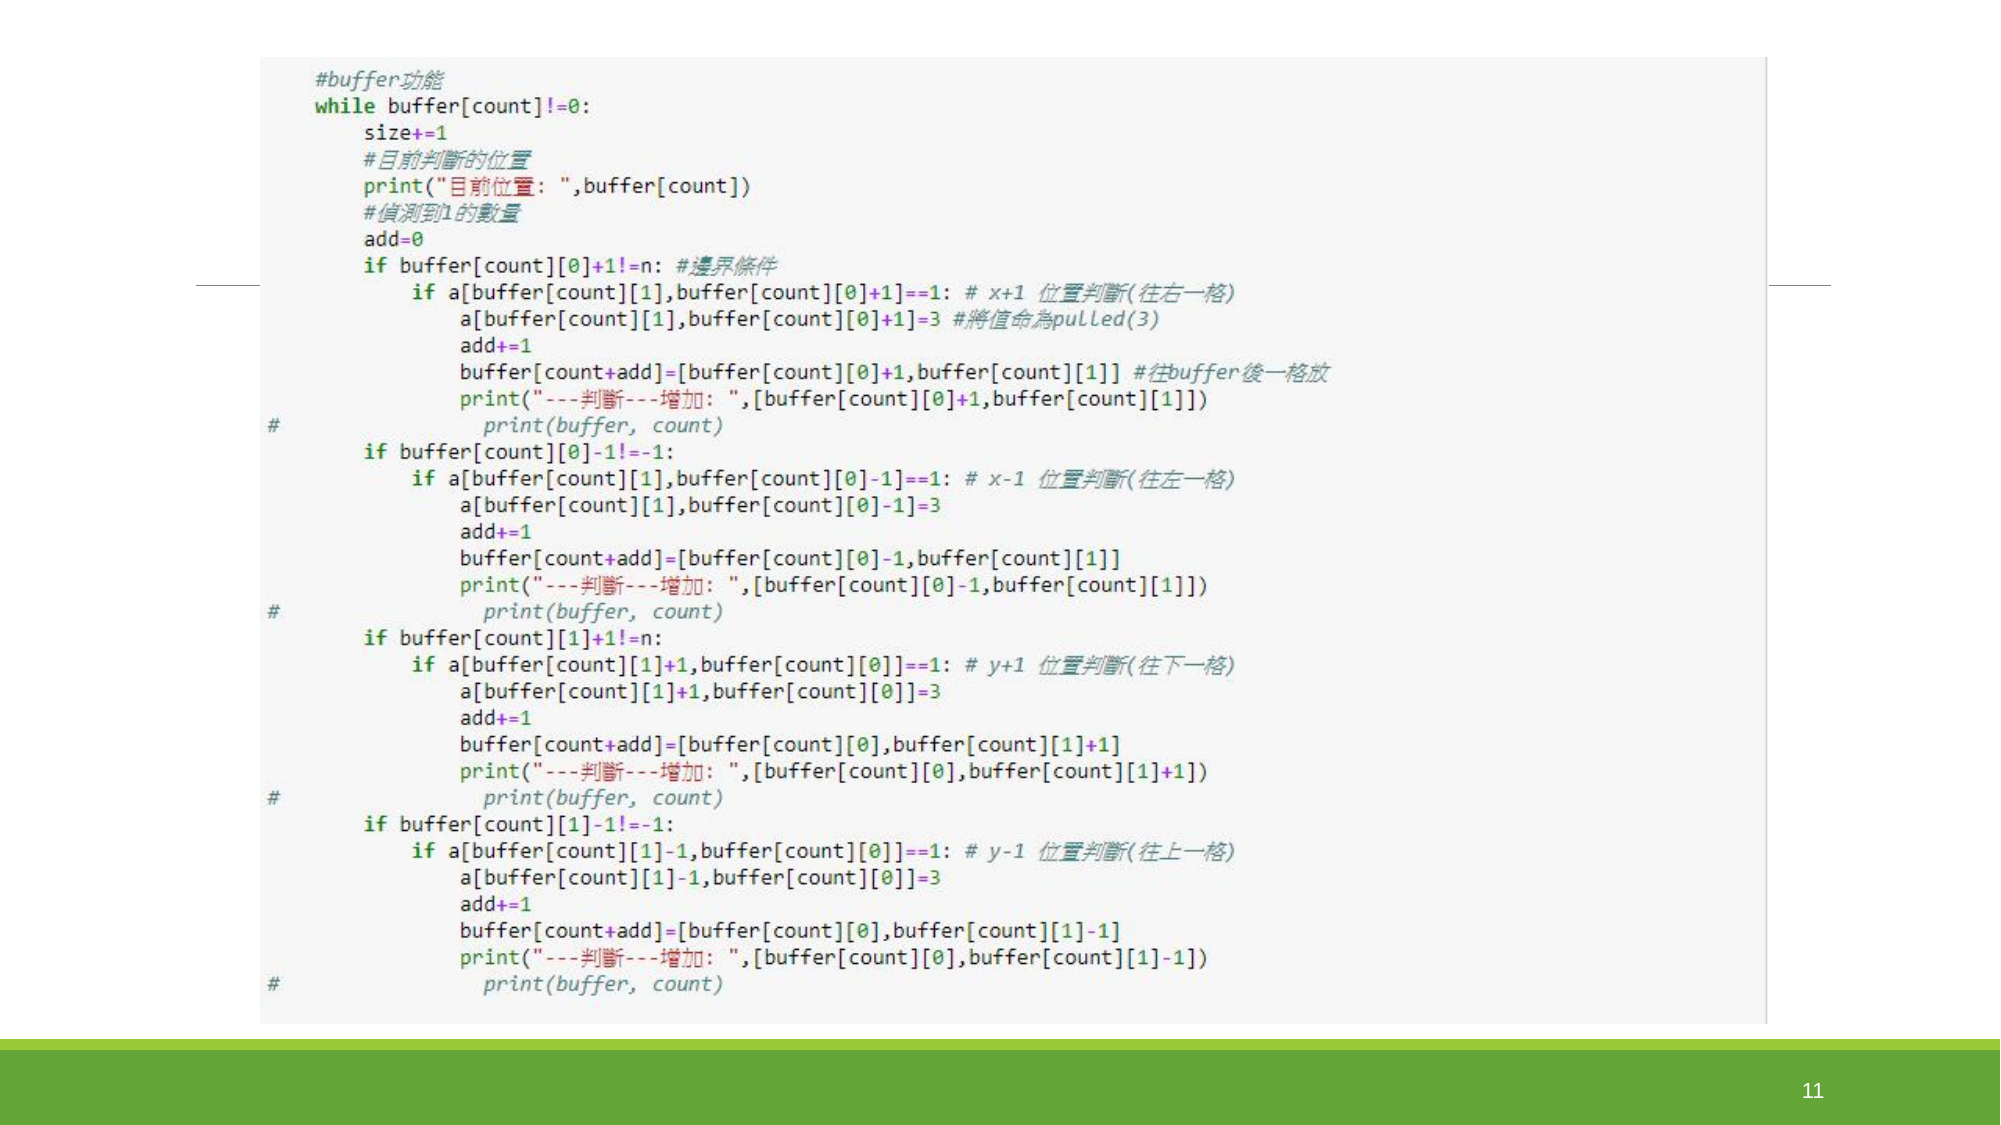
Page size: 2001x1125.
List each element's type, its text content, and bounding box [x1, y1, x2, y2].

picture [259, 57, 1769, 1025]
slide_number 11 [1624, 1059, 1840, 1120]
